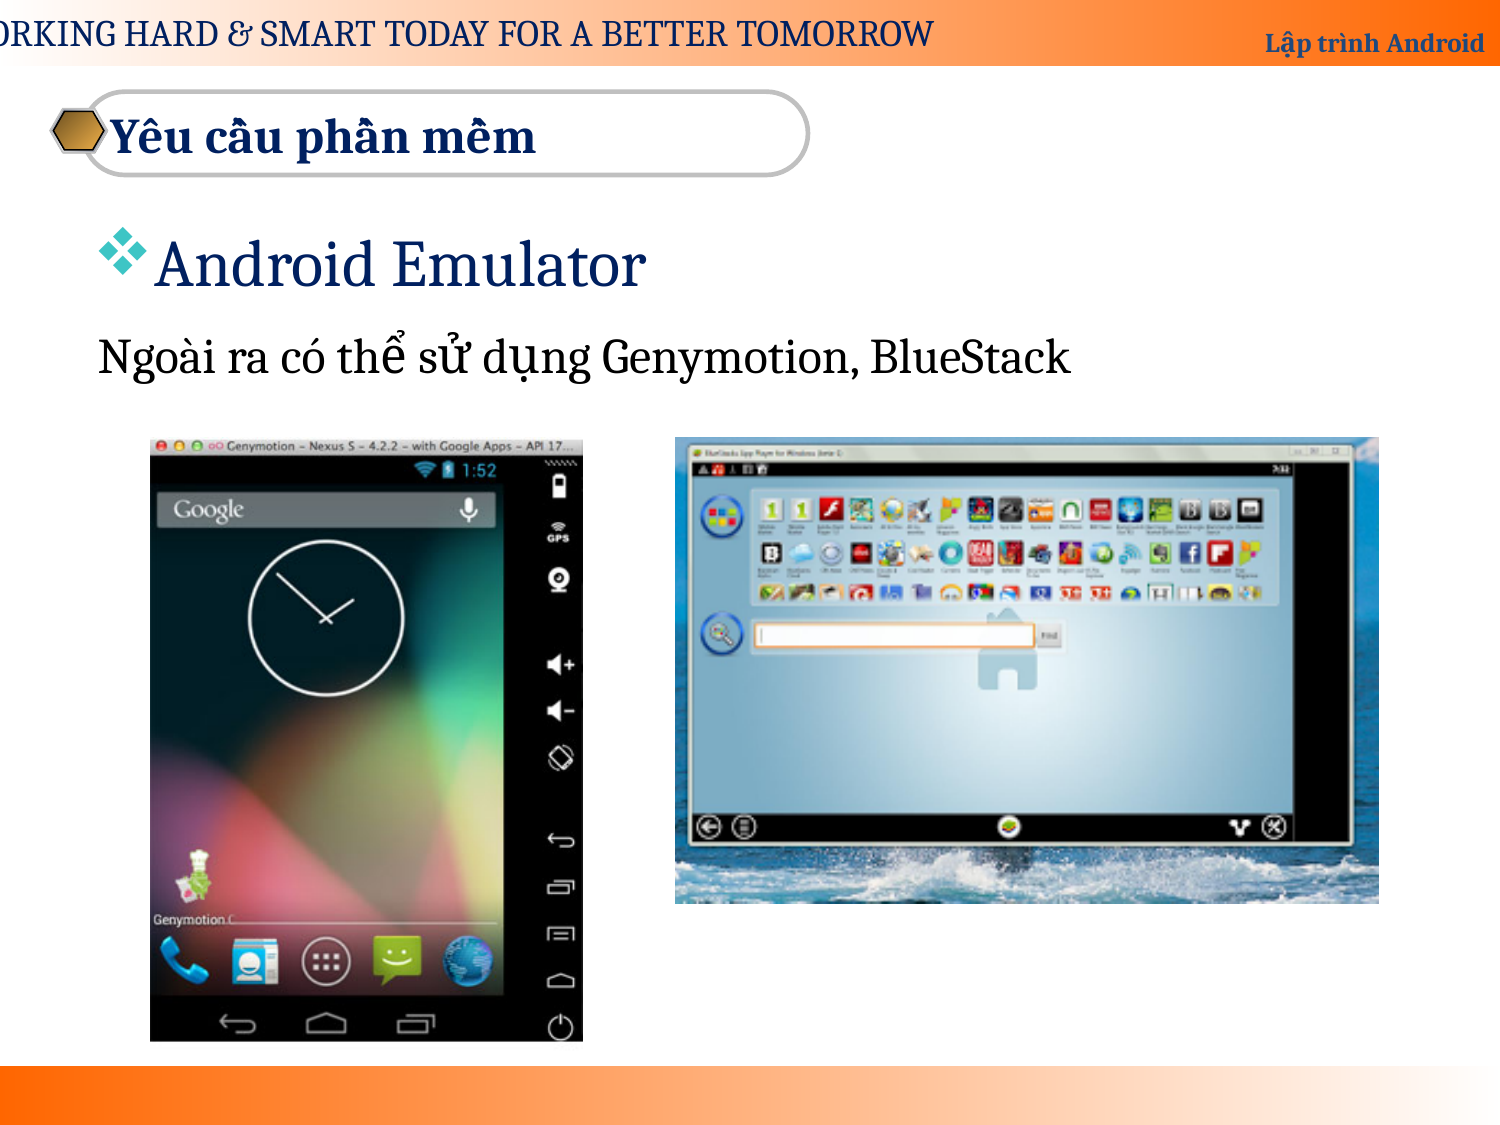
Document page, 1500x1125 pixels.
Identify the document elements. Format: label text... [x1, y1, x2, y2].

picture [674, 437, 1379, 904]
text_box Android Emulator [78, 212, 1429, 300]
text_box Ngoài ra có thể sử dụng Genymotion, BlueStack [82, 316, 1455, 392]
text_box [49, 91, 809, 176]
picture [149, 437, 584, 1052]
